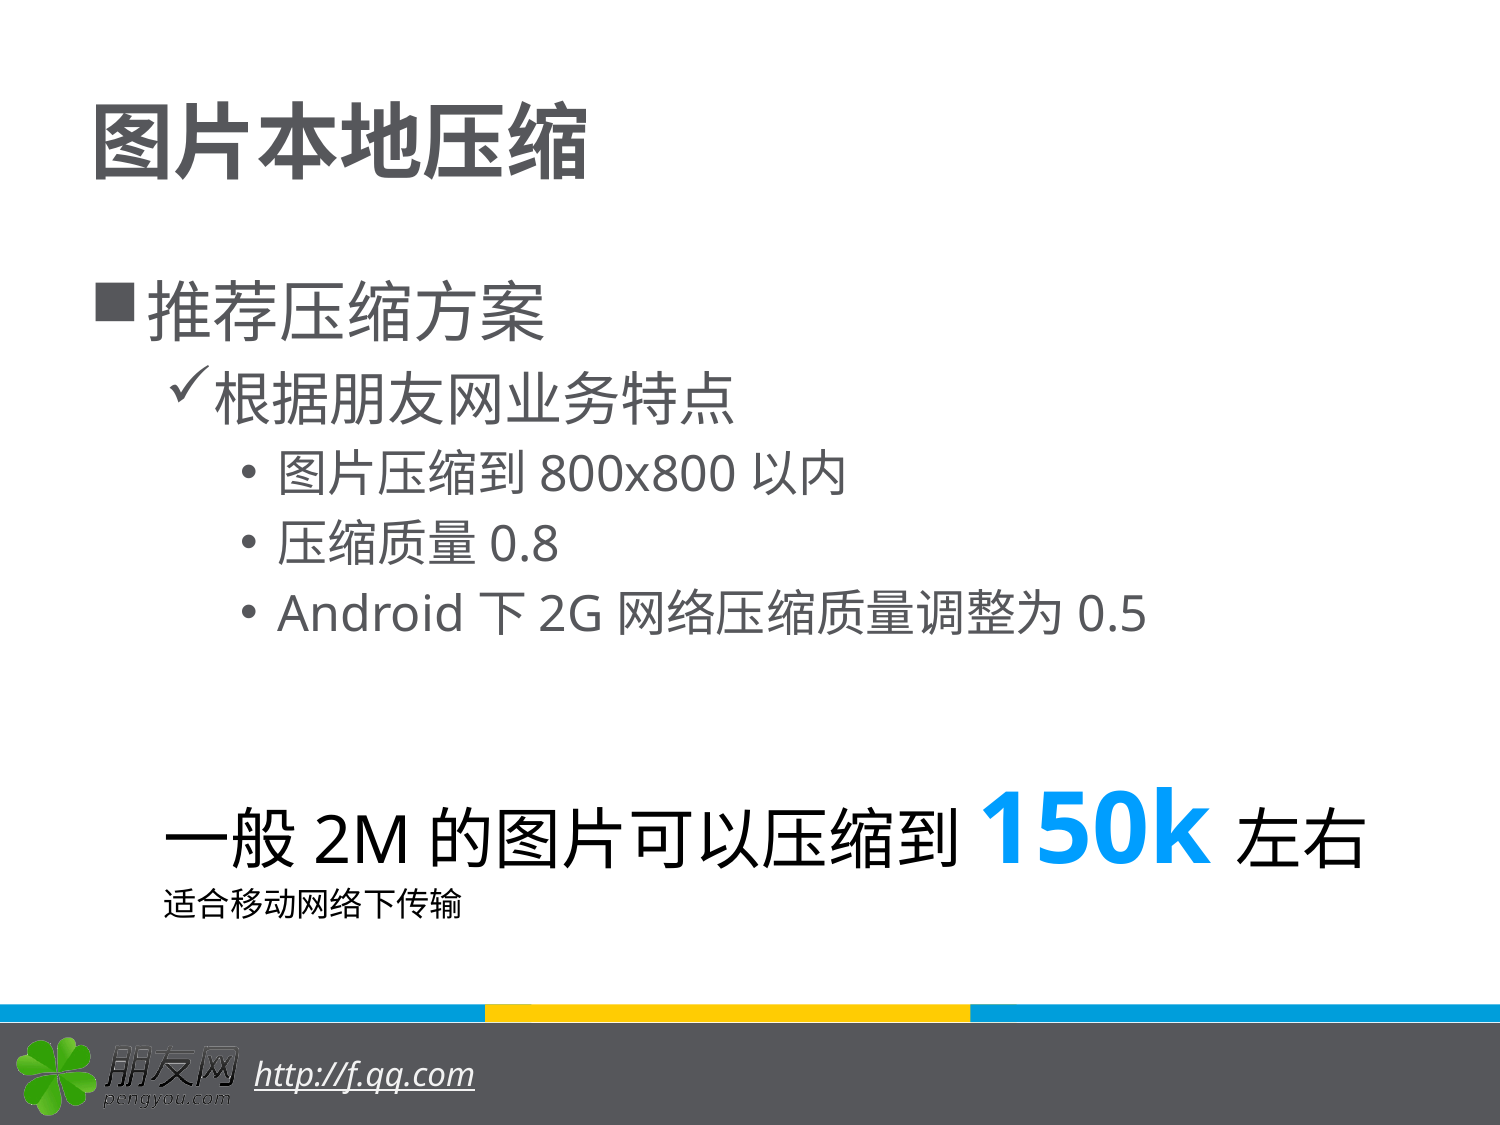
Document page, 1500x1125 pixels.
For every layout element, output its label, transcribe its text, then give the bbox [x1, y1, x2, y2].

list 推荐压缩方案 根据朋友网业务特点 图片压缩到800x800以内 压缩质量0.8 Android下2G网络压缩质量调整为0.5 [75, 262, 1425, 1005]
title 图片本地压缩 [75, 45, 1425, 233]
picture [14, 1035, 239, 1118]
text_box 一般2M的图片可以压缩到150k左右 适合移动网络下传输 [148, 755, 1384, 931]
